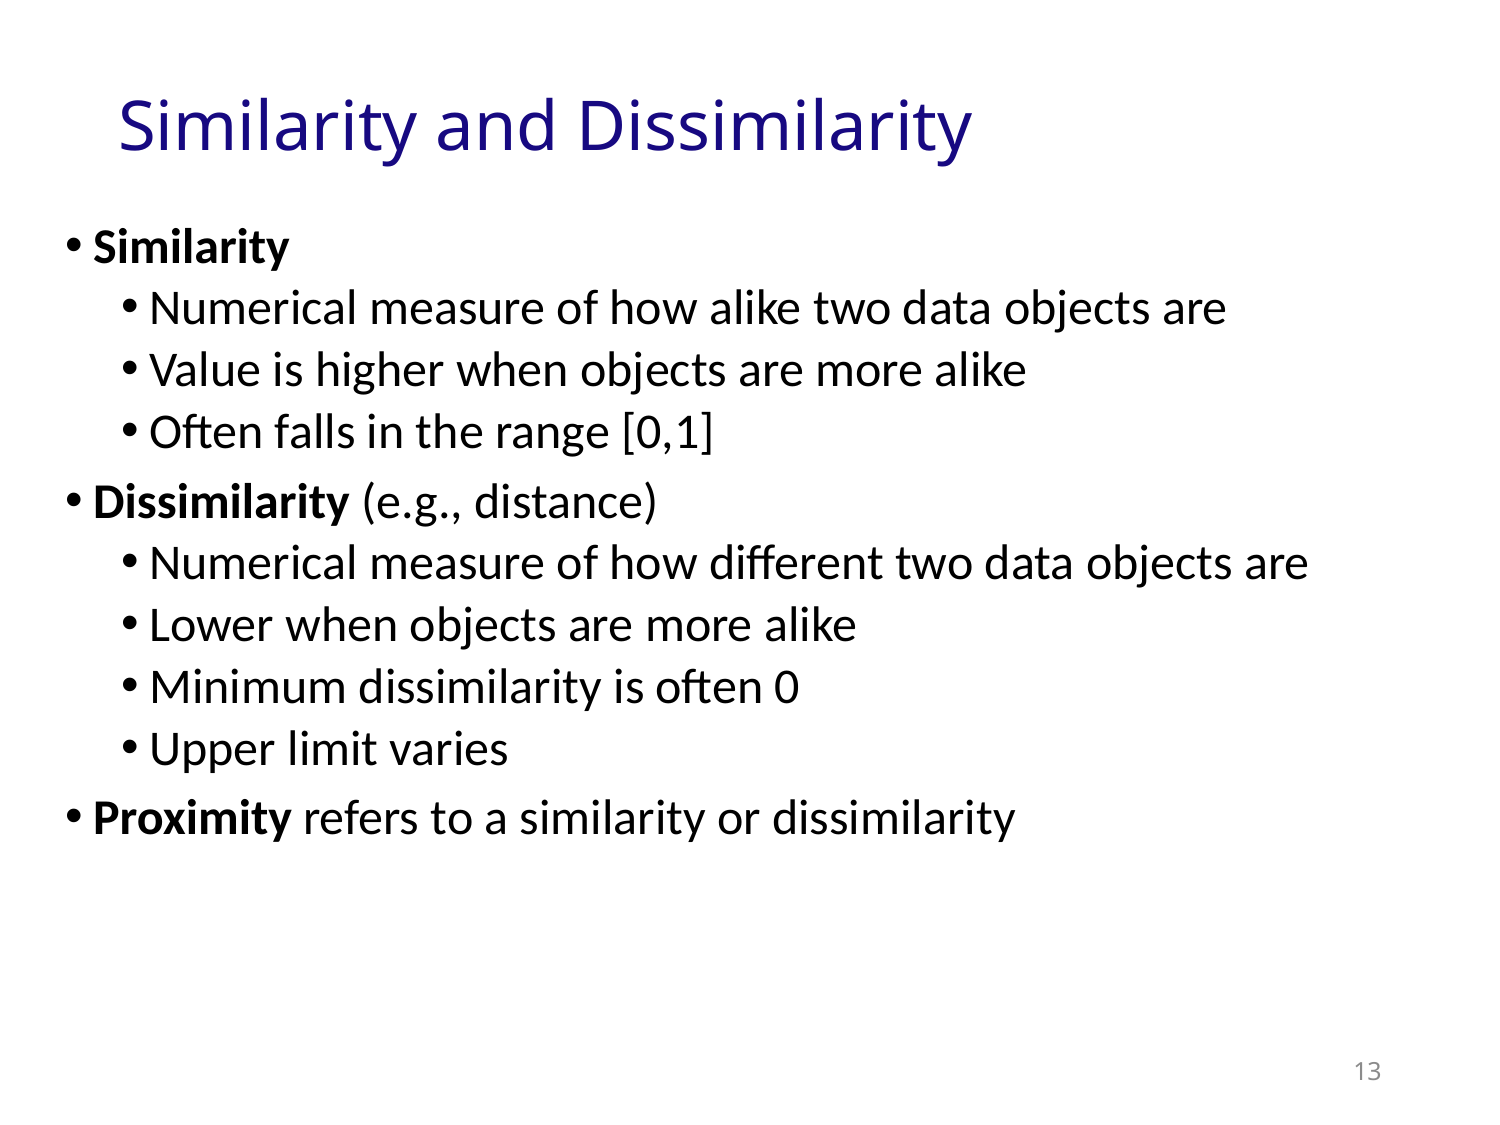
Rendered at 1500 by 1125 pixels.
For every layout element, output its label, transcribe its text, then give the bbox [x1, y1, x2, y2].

slide_number 13 [1059, 1063, 1397, 1103]
list Similarity Numerical measure of how alike two data objects are Value is higher when objects are more alike Often falls in the range [0,1] Dissimilarity (e.g., distance) Numerical measure of how different two data objects are Lower when objects are more alike Minimum dissimilarity is often 0 Upper limit varies Proximity refers to a similarity or dissimilarity [50, 212, 1450, 1063]
title Similarity and Dissimilarity [103, 59, 1397, 197]
